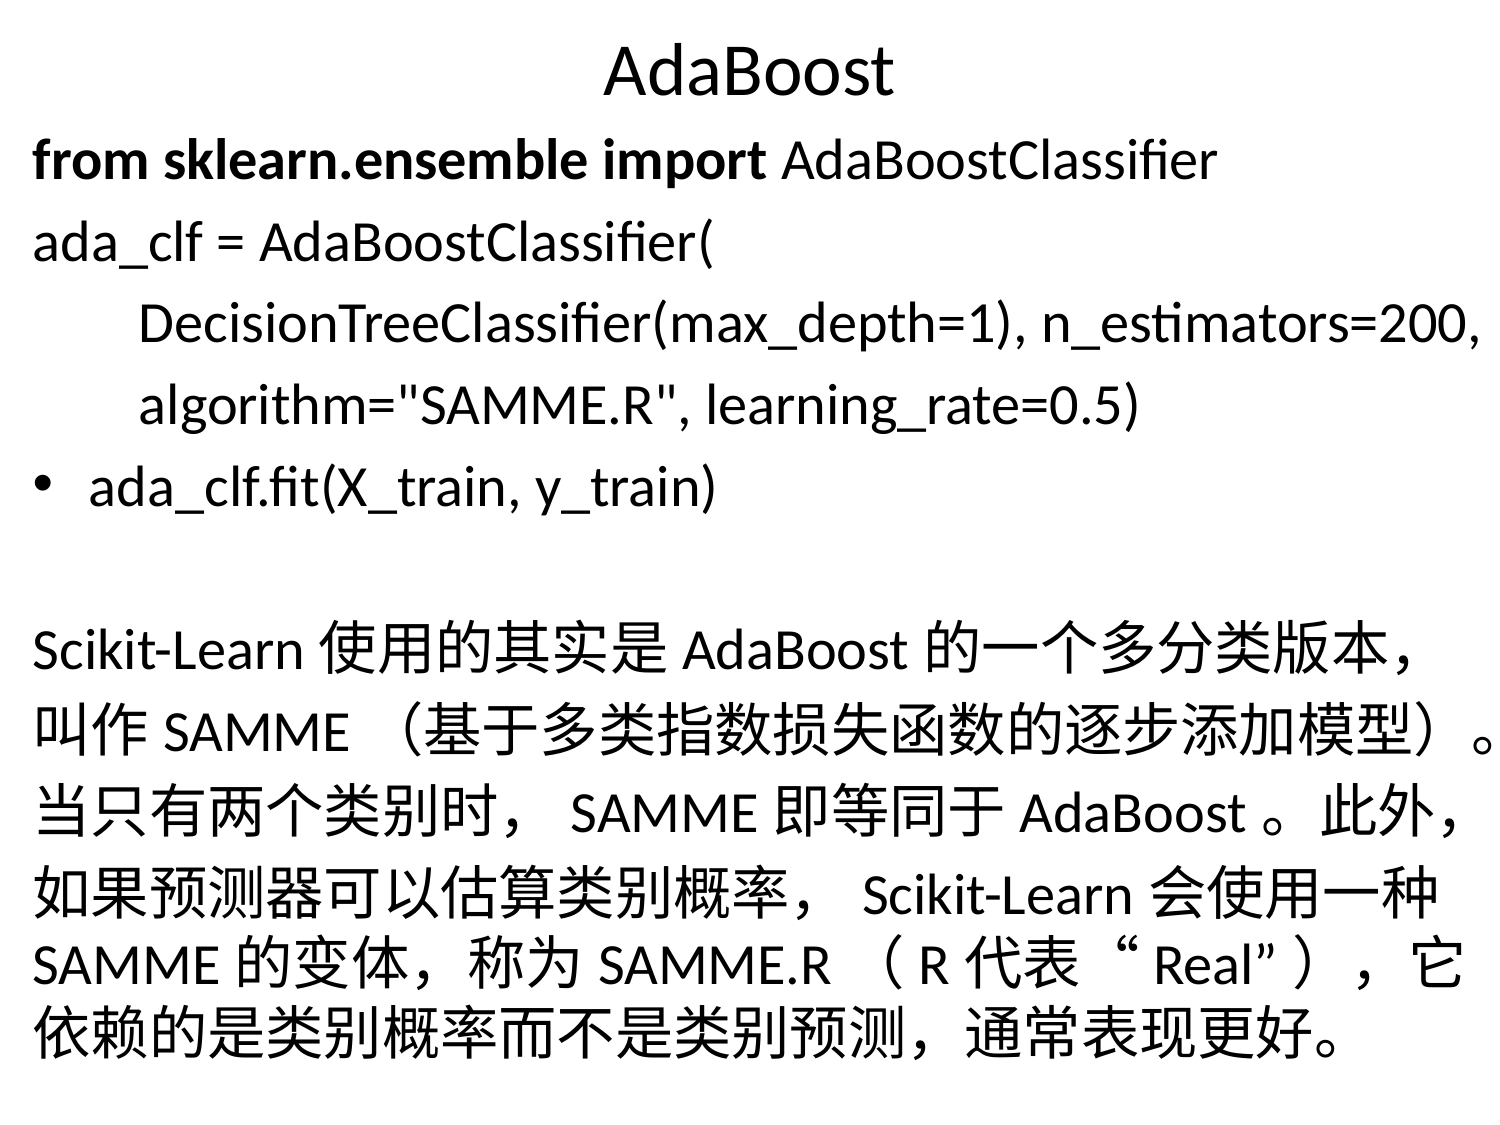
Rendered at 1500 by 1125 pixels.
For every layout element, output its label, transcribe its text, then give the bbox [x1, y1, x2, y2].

list from sklearn.ensemble import AdaBoostClassifier ada_clf = AdaBoostClassifier( DecisionTreeClassifier(max_depth=1), n_estimators=200, algorithm="SAMME.R", learning_rate=0.5) ada_clf.fit(X_train, y_train) Scikit-Learn使用的其实是AdaBoost的一个多分类版本， 叫作SAMME（基于多类指数损失函数的逐步添加模型）。 当只有两个类别时，SAMME即等同于AdaBoost。此外， 如果预测器可以估算类别概率，Scikit-Learn会使用一种SAMME的变体，称为SAMME.R（R代表“Real”），它依赖的是类别概率而不是类别预测，通常表现更好。 [17, 113, 1500, 1102]
title AdaBoost [75, 0, 1425, 113]
